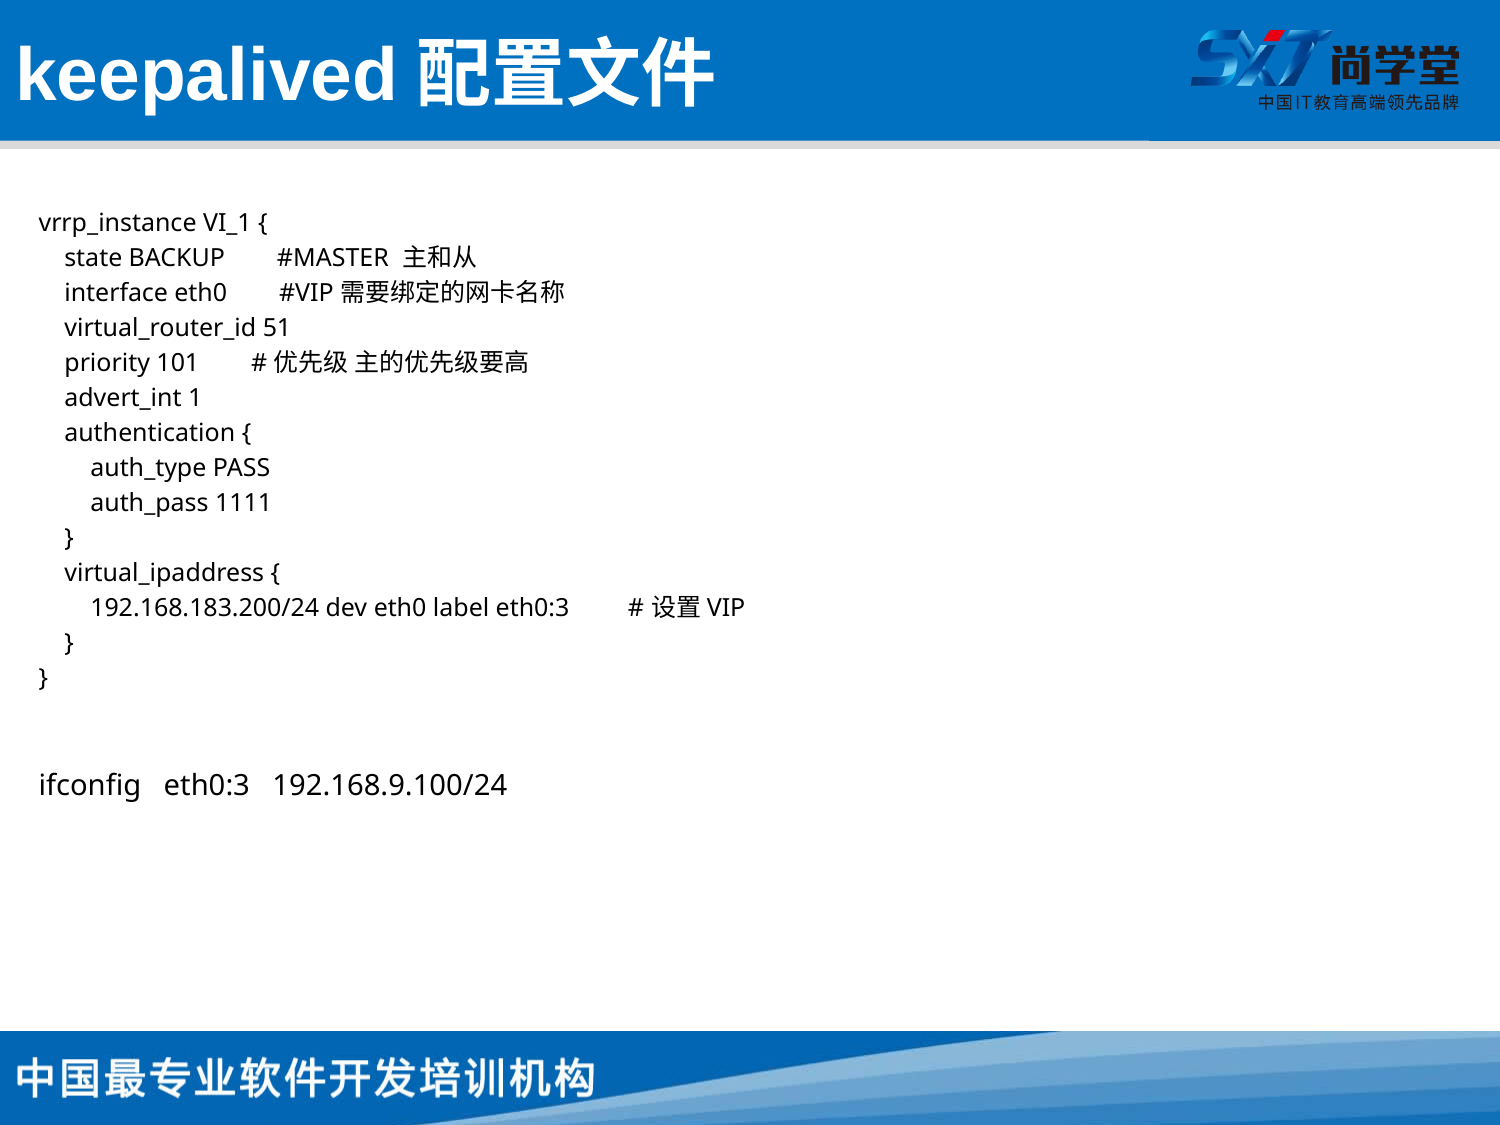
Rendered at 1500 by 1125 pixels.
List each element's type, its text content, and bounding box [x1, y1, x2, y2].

list vrrp_instance VI_1 { state BACKUP #MASTER 主和从 interface eth0 #VIP需要绑定的网卡名称 virtual_router_id 51 priority 101 #优先级 主的优先级要高 advert_int 1 authentication { auth_type PASS auth_pass 1111 } virtual_ipaddress { 192.168.183.200/24 dev eth0 label eth0:3 #设置VIP } } ifconfig eth0:3 192.168.9.100/24 [23, 164, 1465, 997]
title keepalived配置文件 [0, 0, 1161, 141]
picture [1161, 0, 1500, 141]
picture [0, 1031, 1500, 1125]
